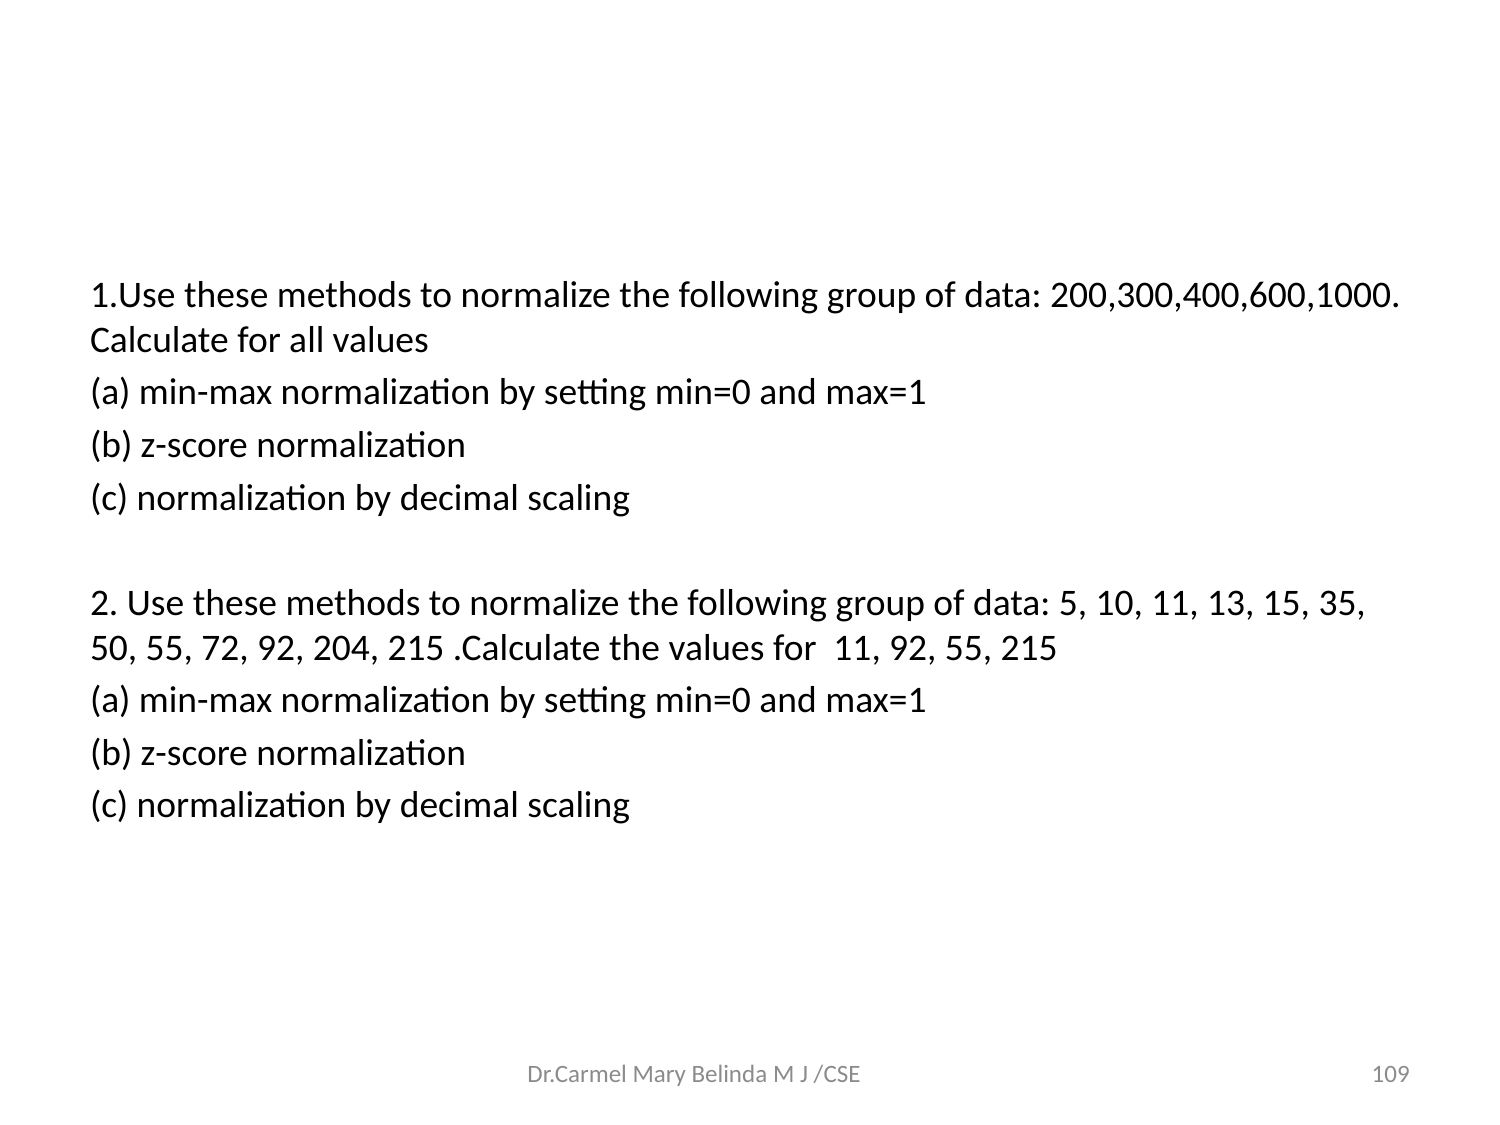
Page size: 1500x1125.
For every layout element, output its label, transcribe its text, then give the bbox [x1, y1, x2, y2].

footer Dr.Carmel Mary Belinda M J /CSE [512, 1042, 988, 1103]
slide_number 109 [1074, 1042, 1425, 1103]
list 1.Use these methods to normalize the following group of data: 200,300,400,600,1000. Calculate for all values (a) min-max normalization by setting min=0 and max=1 (b) z-score normalization (c) normalization by decimal scaling 2. Use these methods to normalize the following group of data: 5, 10, 11, 13, 15, 35, 50, 55, 72, 92, 204, 215 .Calculate the values for 11, 92, 55, 215 (a) min-max normalization by setting min=0 and max=1 (b) z-score normalization (c) normalization by decimal scaling [75, 262, 1425, 1005]
